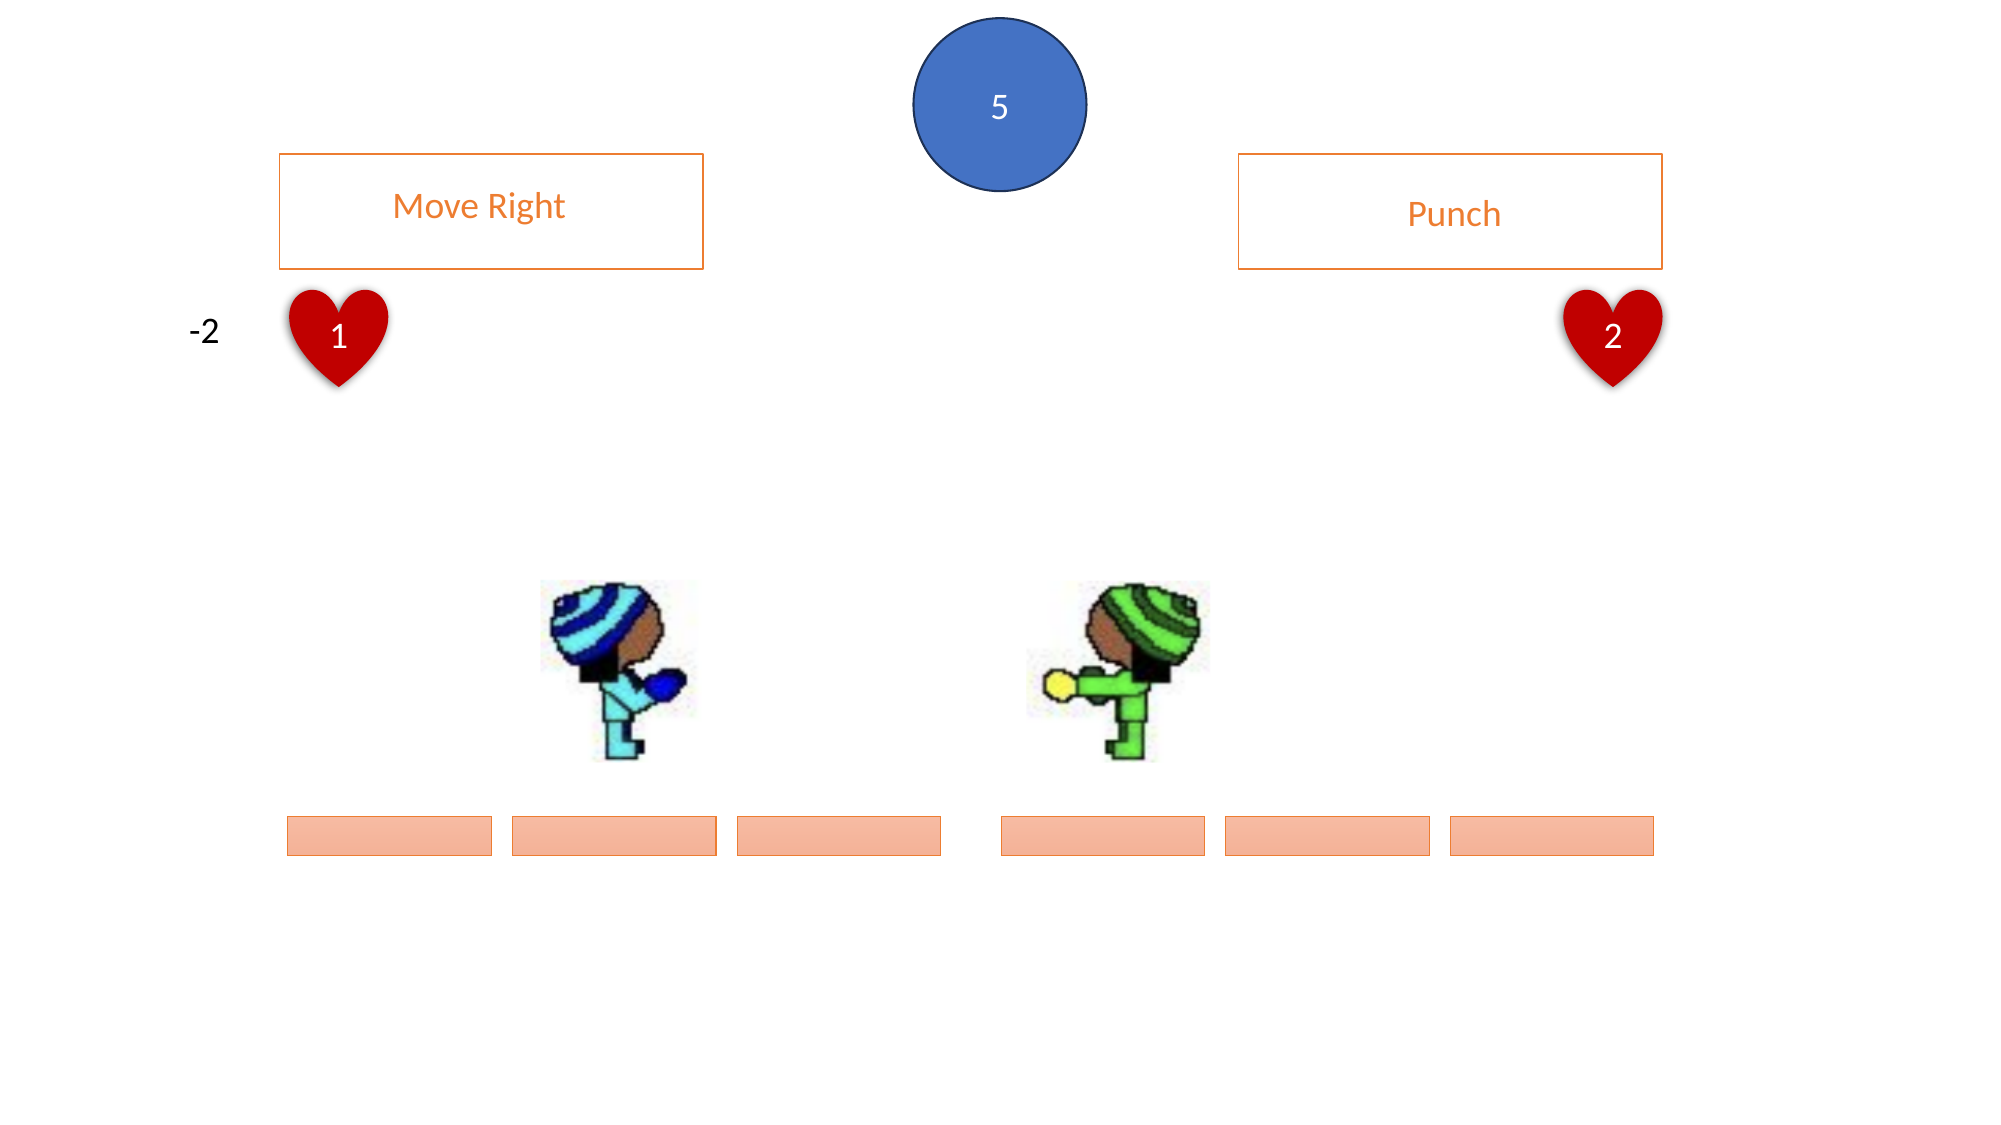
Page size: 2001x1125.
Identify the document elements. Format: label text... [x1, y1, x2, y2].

text_box [1450, 816, 1654, 856]
text_box [1225, 816, 1430, 856]
text_box 5 [912, 17, 1088, 193]
picture [533, 563, 716, 769]
text_box 1 [289, 289, 389, 388]
text_box [737, 816, 941, 856]
text_box -2 [174, 298, 235, 358]
text_box Punch [1238, 153, 1663, 270]
text_box [279, 153, 704, 270]
picture [1026, 556, 1215, 777]
text_box [1001, 816, 1205, 856]
text_box Move Right [377, 173, 581, 234]
text_box 2 [1563, 289, 1663, 388]
text_box [287, 816, 492, 856]
text_box [512, 816, 717, 856]
